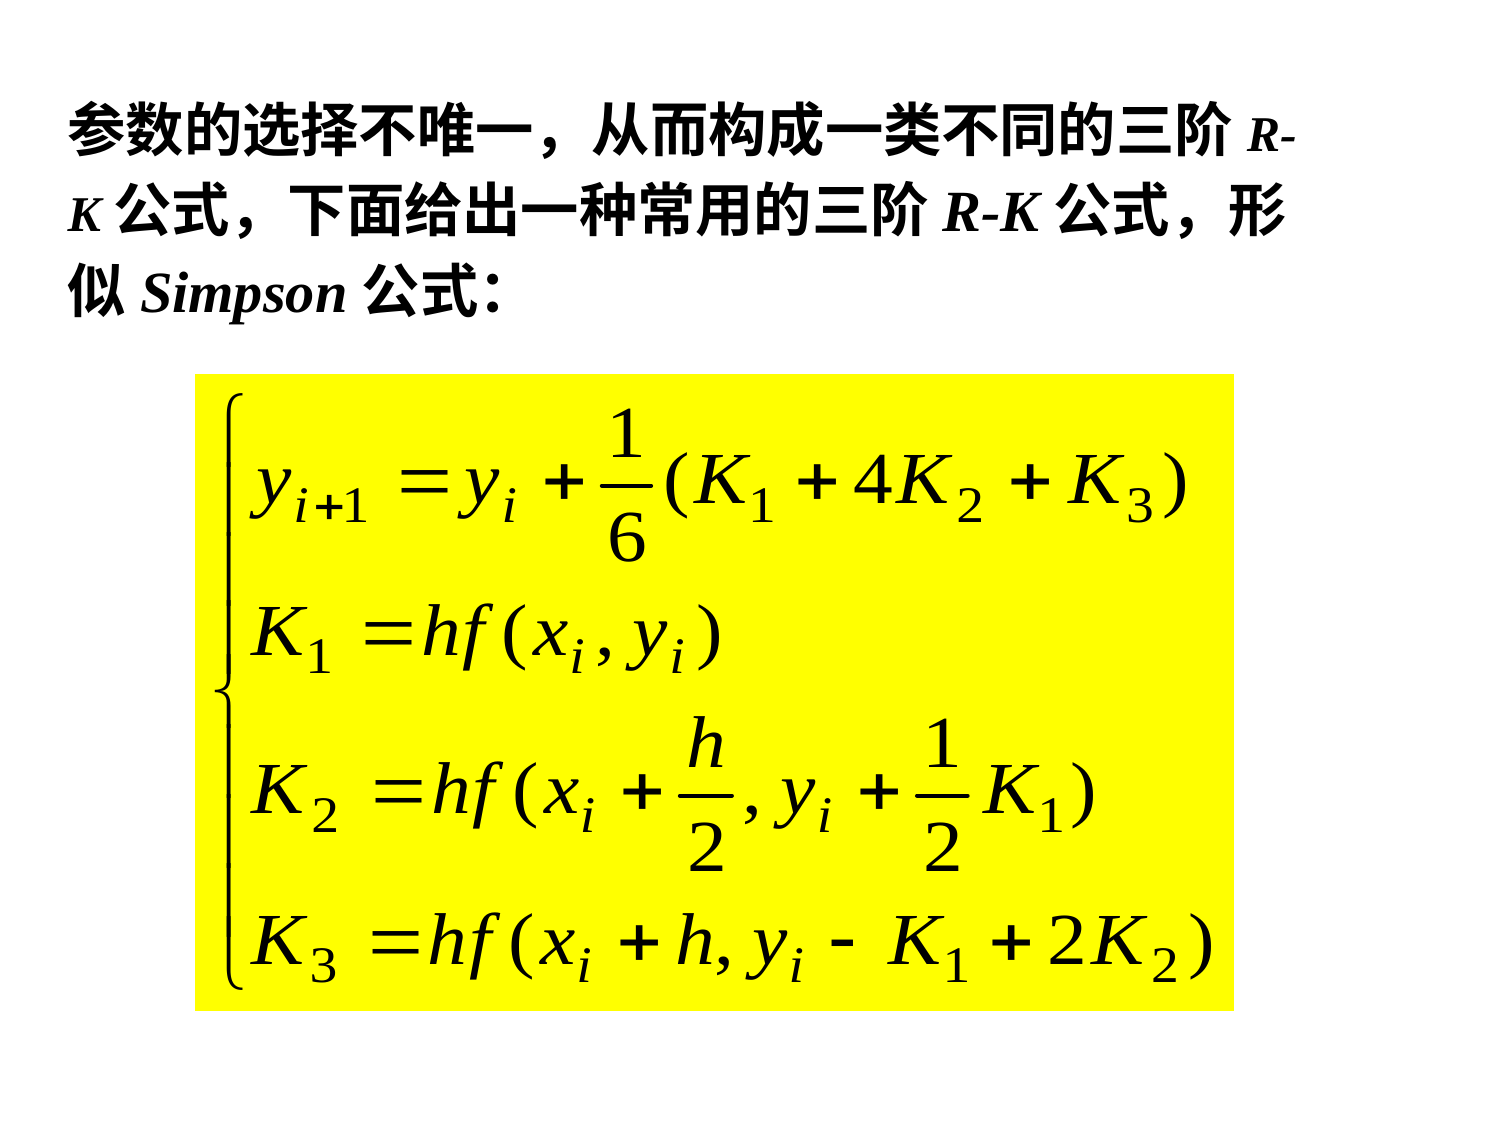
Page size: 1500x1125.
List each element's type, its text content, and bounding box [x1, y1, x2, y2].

text_box 参数的选择不唯一，从而构成一类不同的三阶R-K公式，下面给出一种常用的三阶R-K公式，形似Simpson公式： [53, 75, 1343, 332]
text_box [194, 373, 1235, 1011]
